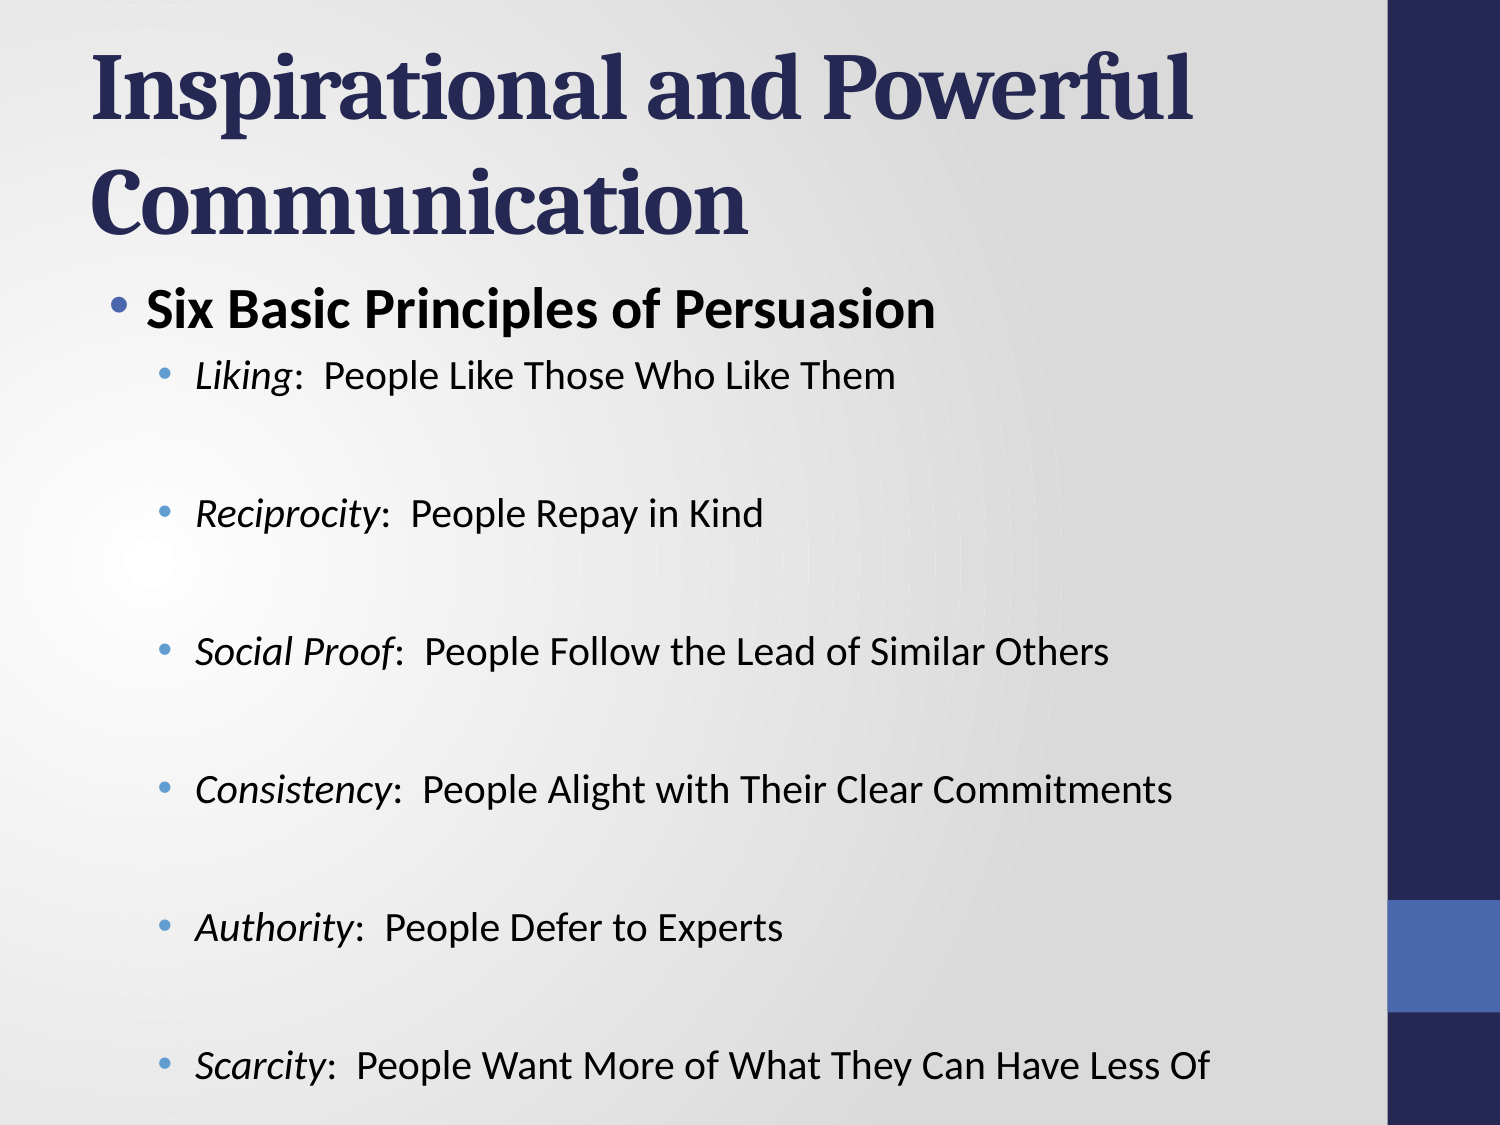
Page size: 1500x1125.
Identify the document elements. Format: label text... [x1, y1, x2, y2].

title Inspirational and Powerful Communication [75, 45, 1325, 233]
list Six Basic Principles of Persuasion Liking: People Like Those Who Like Them Reciprocity: People Repay in Kind Social Proof: People Follow the Lead of Similar Others Consistency: People Alight with Their Clear Commitments Authority: People Defer to Experts Scarcity: People Want More of What They Can Have Less Of [75, 262, 1325, 1050]
